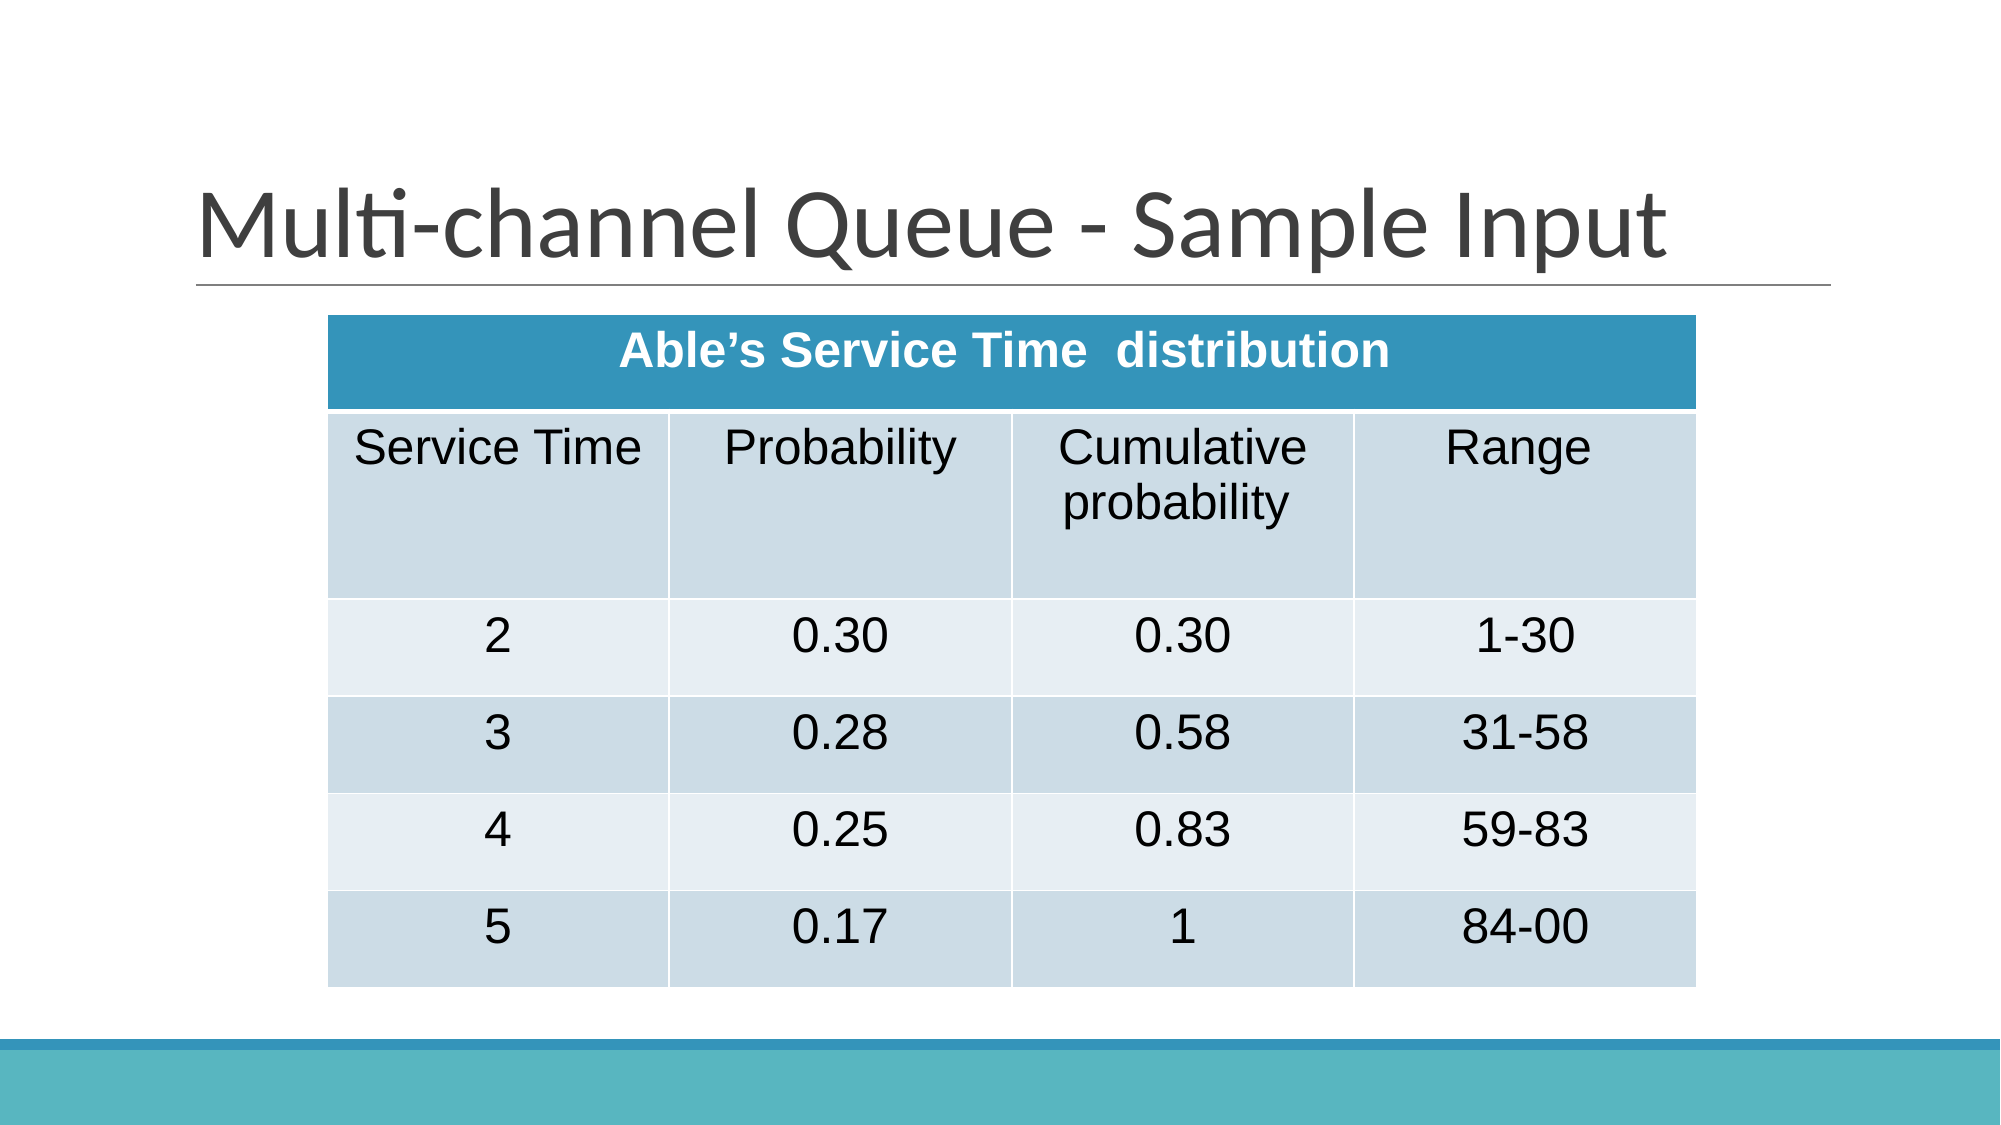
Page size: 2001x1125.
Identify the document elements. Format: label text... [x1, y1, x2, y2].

table_cell 0.30 [670, 600, 1011, 695]
table_cell Cumulative probability [1013, 414, 1353, 598]
table_cell 0.58 [1013, 697, 1353, 793]
table_cell Service Time [328, 414, 668, 598]
table_cell 2 [328, 600, 668, 695]
table_cell Range [1355, 414, 1696, 598]
title Multi-channel Queue - Sample Input [180, 47, 1830, 285]
table_cell 59-83 [1355, 794, 1696, 890]
table_cell 84-00 [1355, 891, 1696, 987]
table_cell 0.30 [1013, 600, 1353, 695]
table_cell 0.83 [1013, 794, 1353, 890]
table_cell 1-30 [1355, 600, 1696, 695]
table_cell 3 [328, 697, 668, 793]
table_cell 31-58 [1355, 697, 1696, 793]
table_cell Probability [670, 414, 1011, 598]
table_cell 5 [328, 891, 668, 987]
table_header Able’s Service Time distribution [328, 315, 1696, 409]
table_cell 1 [1013, 891, 1353, 987]
table_cell 0.25 [670, 794, 1011, 890]
table_cell 0.17 [670, 891, 1011, 987]
table_cell 0.28 [670, 697, 1011, 793]
table_cell 4 [328, 794, 668, 890]
